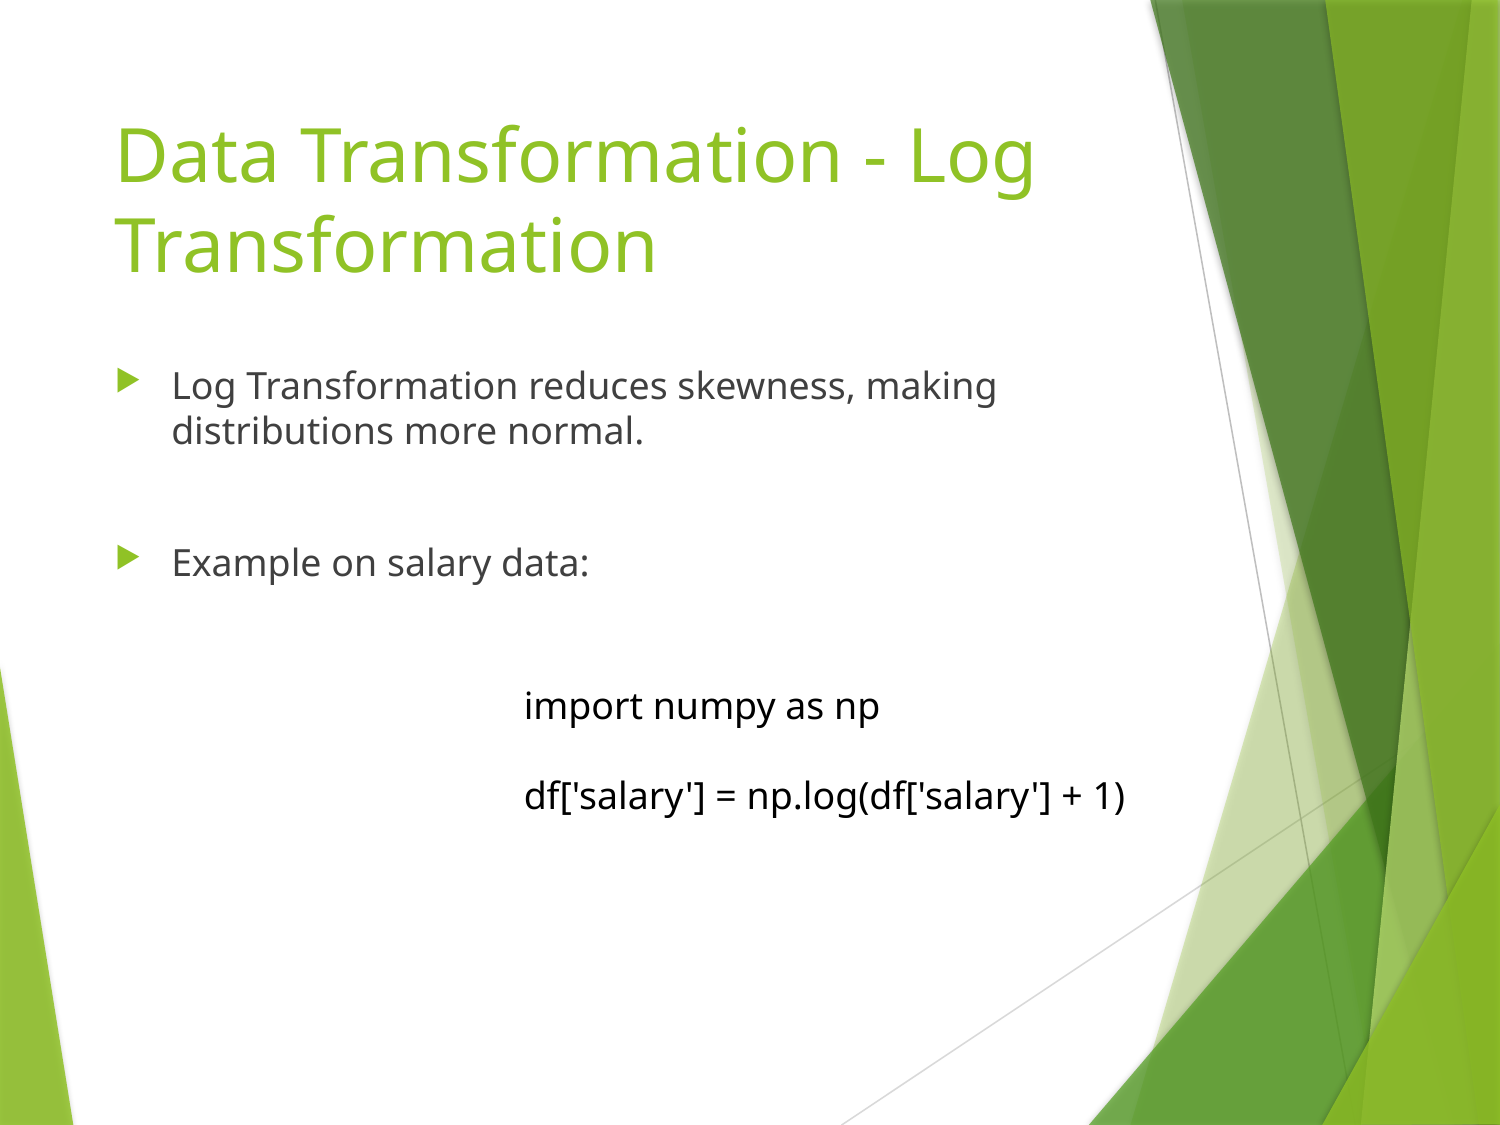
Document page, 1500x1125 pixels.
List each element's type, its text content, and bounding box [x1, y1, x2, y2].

title Data Transformation - Log Transformation [99, 99, 1142, 317]
text_box import numpy as np df['salary'] = np.log(df['salary'] + 1) [508, 674, 1141, 825]
list Log Transformation reduces skewness, making distributions more normal. Example on salary data: [99, 354, 1142, 992]
